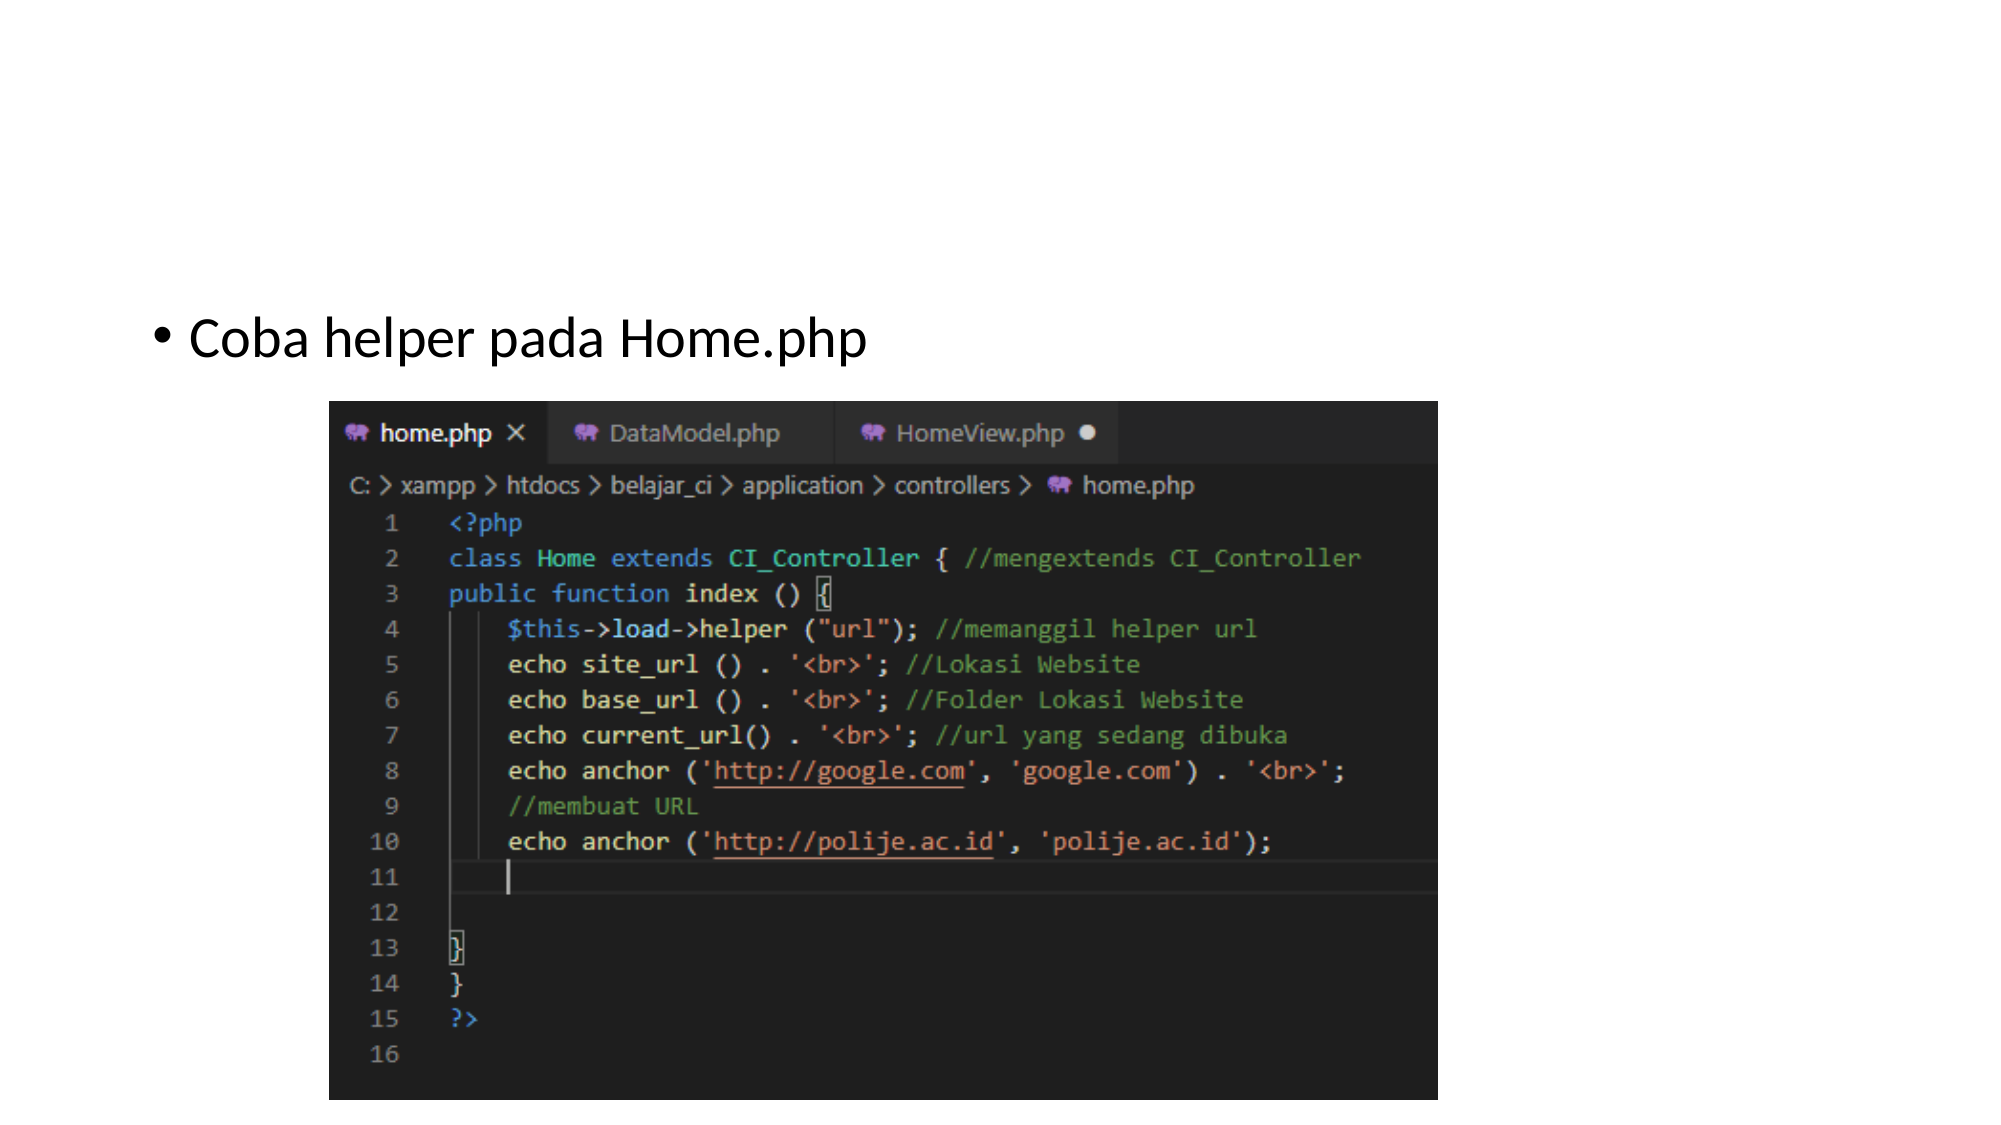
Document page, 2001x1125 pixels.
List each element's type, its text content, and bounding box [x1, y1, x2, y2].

list Coba helper pada Home.php [137, 299, 1863, 1014]
picture [329, 401, 1438, 1100]
